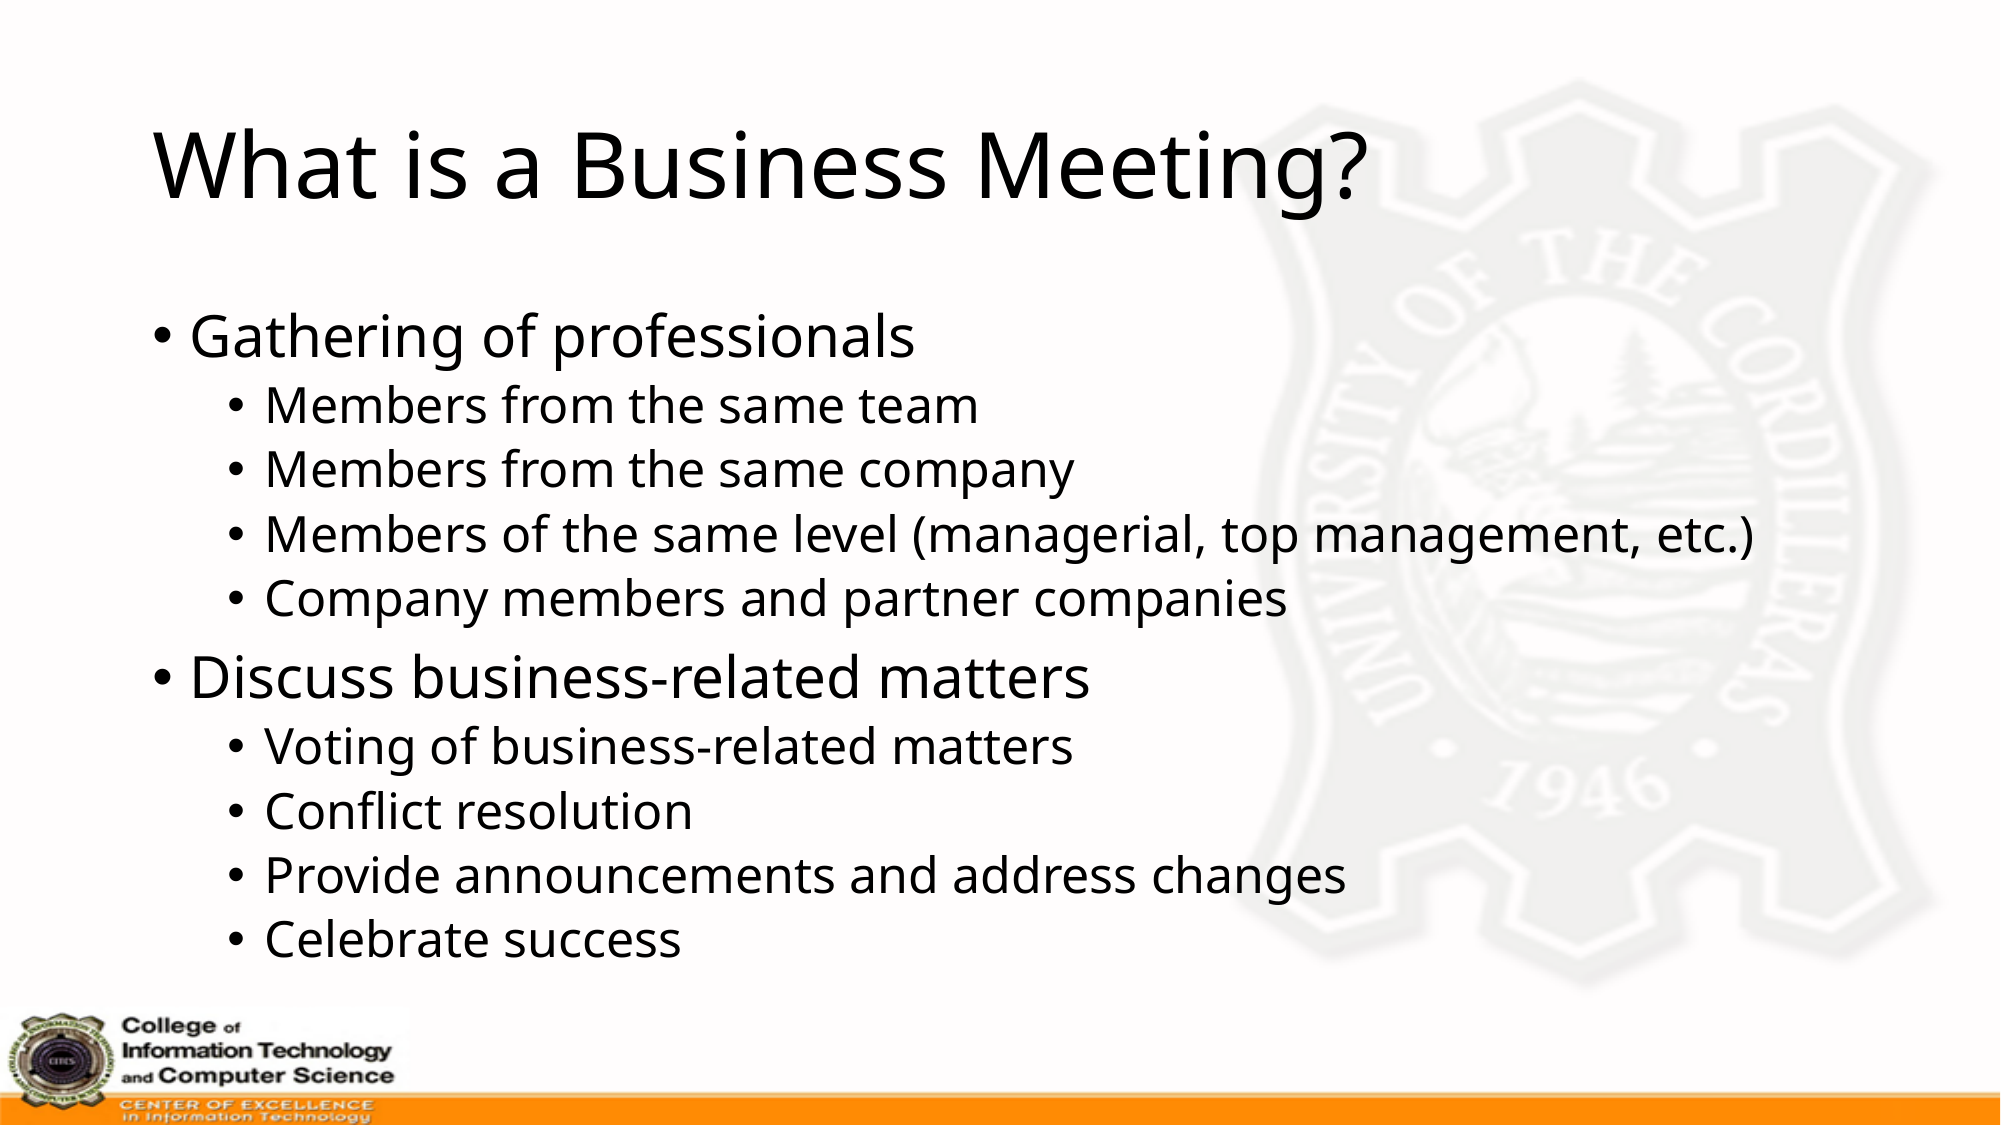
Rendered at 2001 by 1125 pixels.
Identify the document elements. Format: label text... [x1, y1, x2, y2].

list Gathering of professionals Members from the same team Members from the same company Members of the same level (managerial, top management, etc.) Company members and partner companies Discuss business-related matters Voting of business-related matters Conflict resolution Provide announcements and address changes Celebrate success [137, 299, 1863, 1014]
picture [0, 0, 2001, 1125]
title What is a Business Meeting? [137, 59, 1863, 278]
